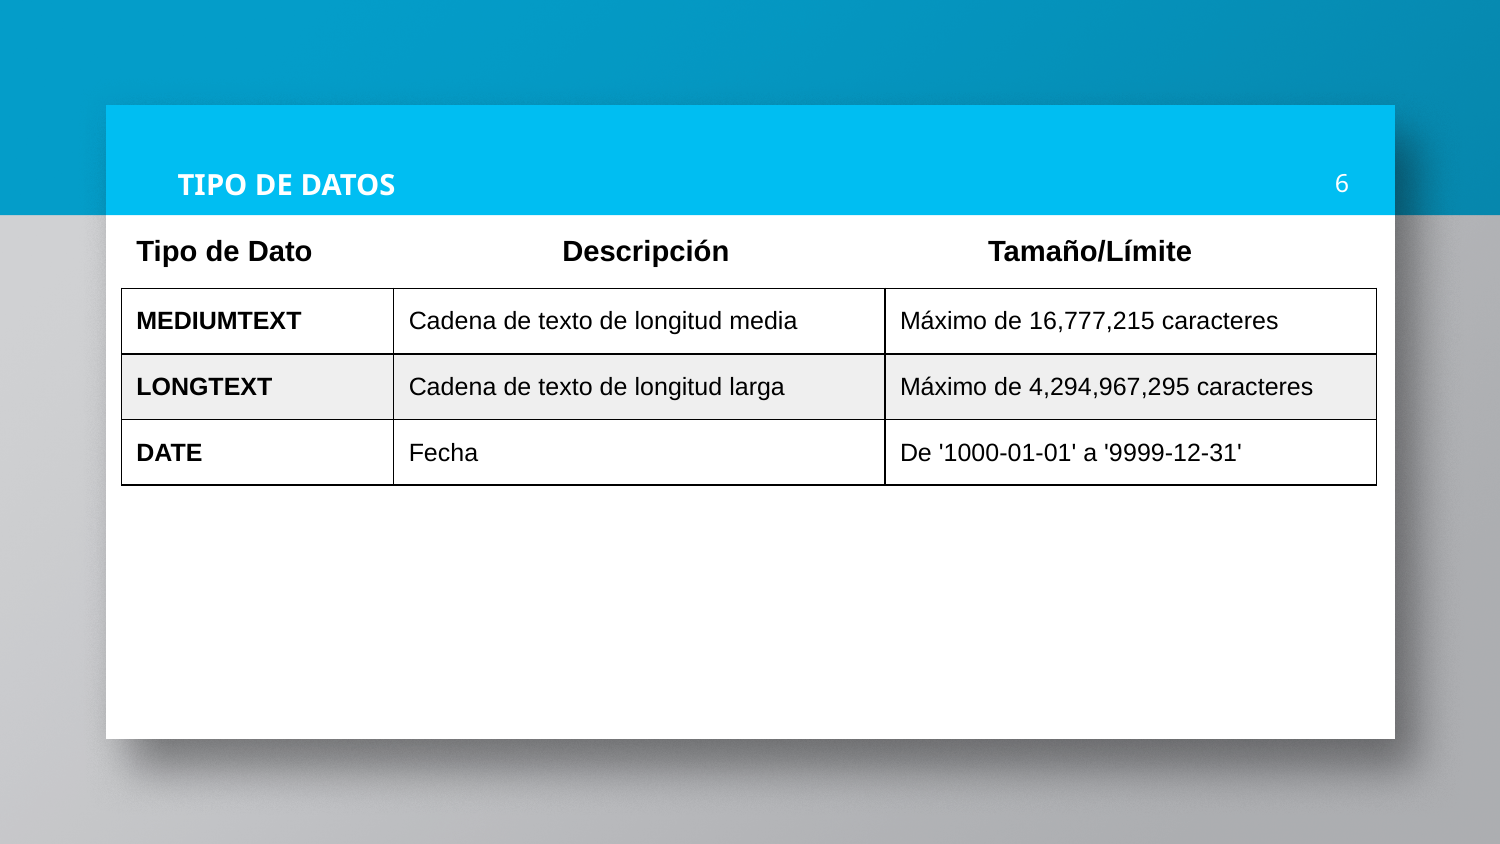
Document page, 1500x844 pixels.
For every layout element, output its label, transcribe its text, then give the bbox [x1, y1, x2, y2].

table_cell Máximo de 4,294,967,295 caracteres [886, 355, 1376, 419]
table_header Tipo de Dato [122, 227, 547, 275]
table_header Máximo de 16,777,215 caracteres [886, 289, 1376, 353]
title TIPO DE DATOS [162, 106, 1273, 217]
table_header MEDIUMTEXT [122, 289, 393, 353]
table_header Descripción [547, 227, 973, 275]
table_cell De '1000-01-01' a '9999-12-31' [886, 420, 1376, 484]
picture [0, 216, 1500, 844]
table_cell LONGTEXT [122, 355, 393, 419]
table_cell DATE [122, 420, 393, 484]
table_header Tamaño/Límite [973, 227, 1399, 275]
table_cell Cadena de texto de longitud larga [394, 355, 884, 419]
table_header Cadena de texto de longitud media [394, 289, 884, 353]
slide_number 6 [1273, 106, 1364, 217]
table_cell Fecha [394, 420, 884, 484]
